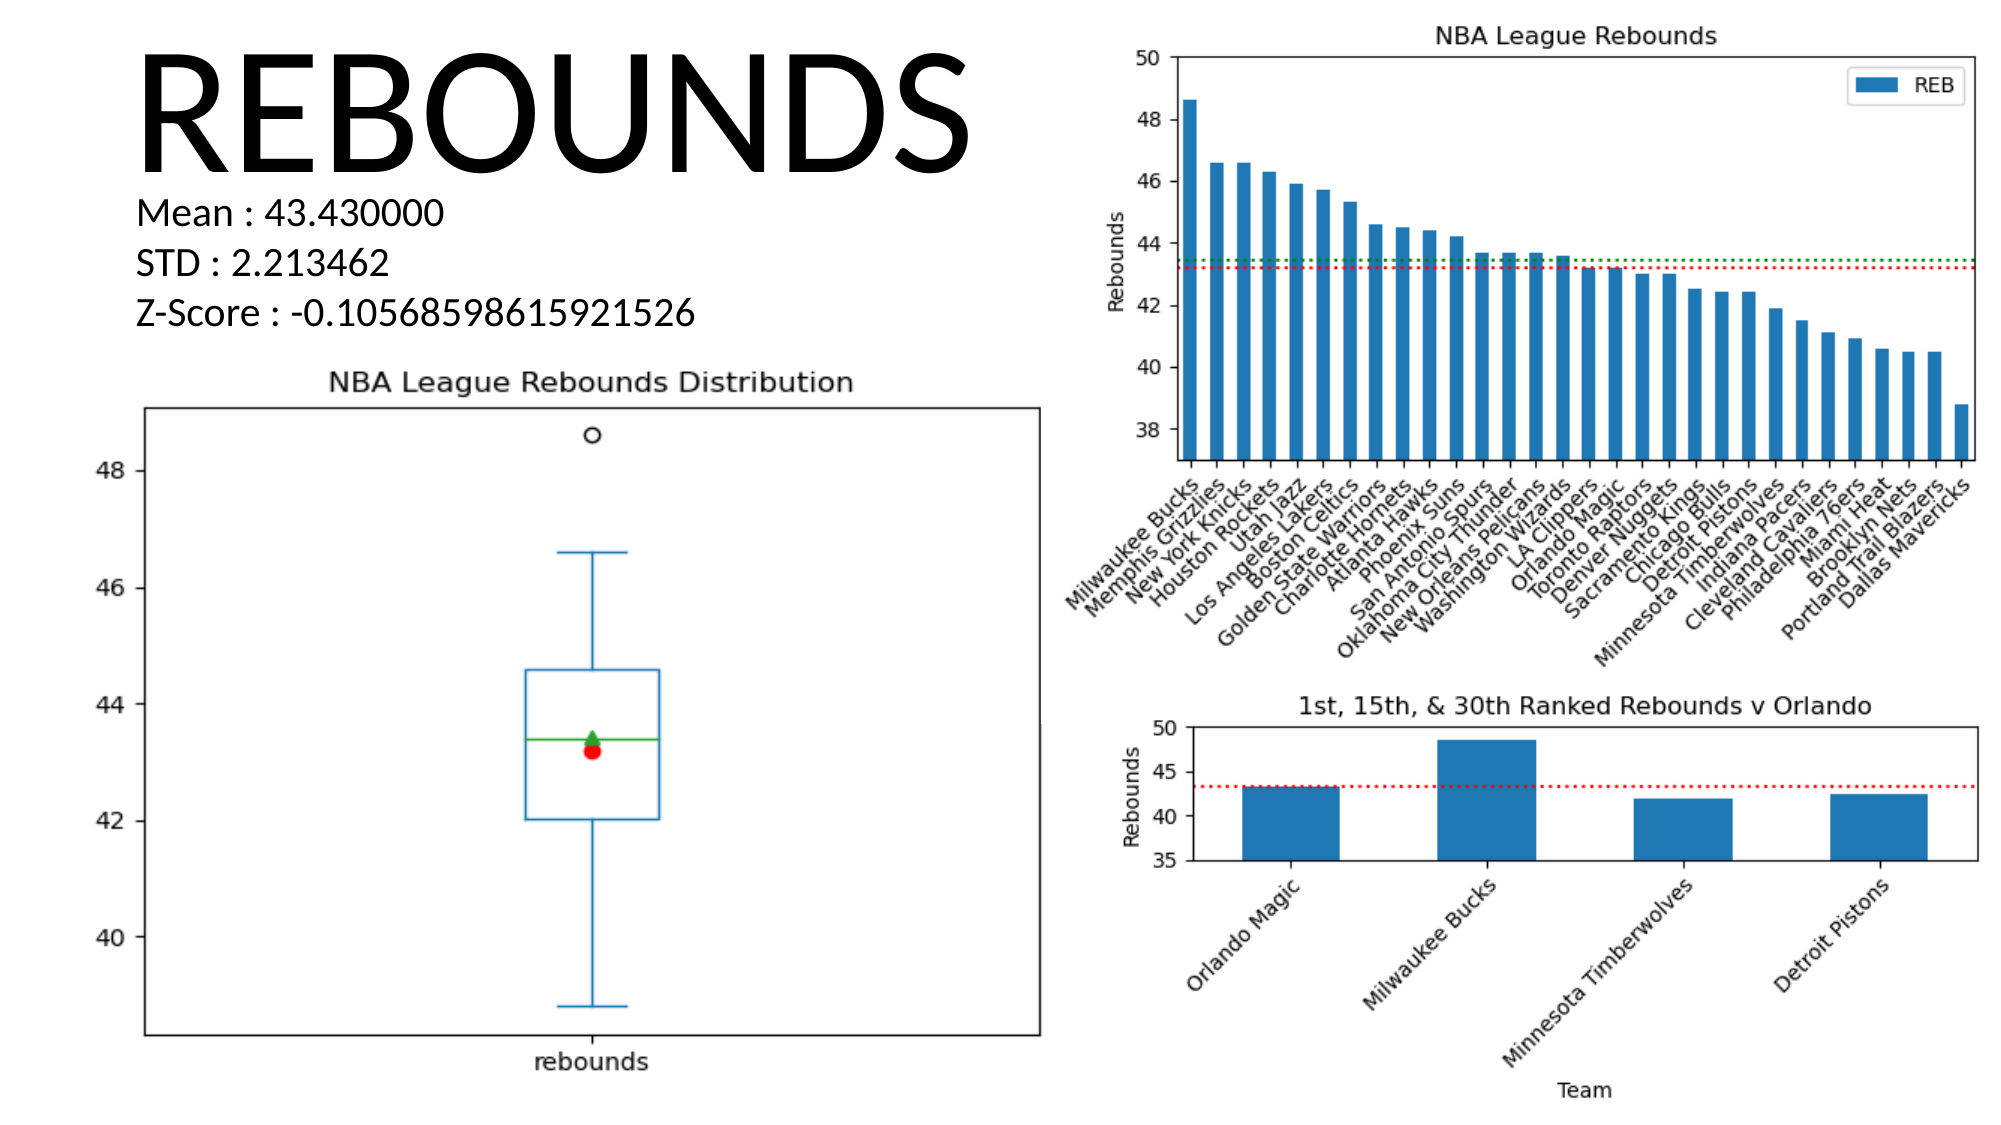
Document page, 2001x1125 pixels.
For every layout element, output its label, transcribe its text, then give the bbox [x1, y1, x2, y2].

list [1041, 4, 2000, 724]
text_box REBOUNDS [117, 0, 1037, 217]
picture [0, 309, 2000, 1125]
text_box Mean : 43.430000 STD : 2.213462 Z-Score : -0.10568598615921526 [121, 177, 1041, 309]
